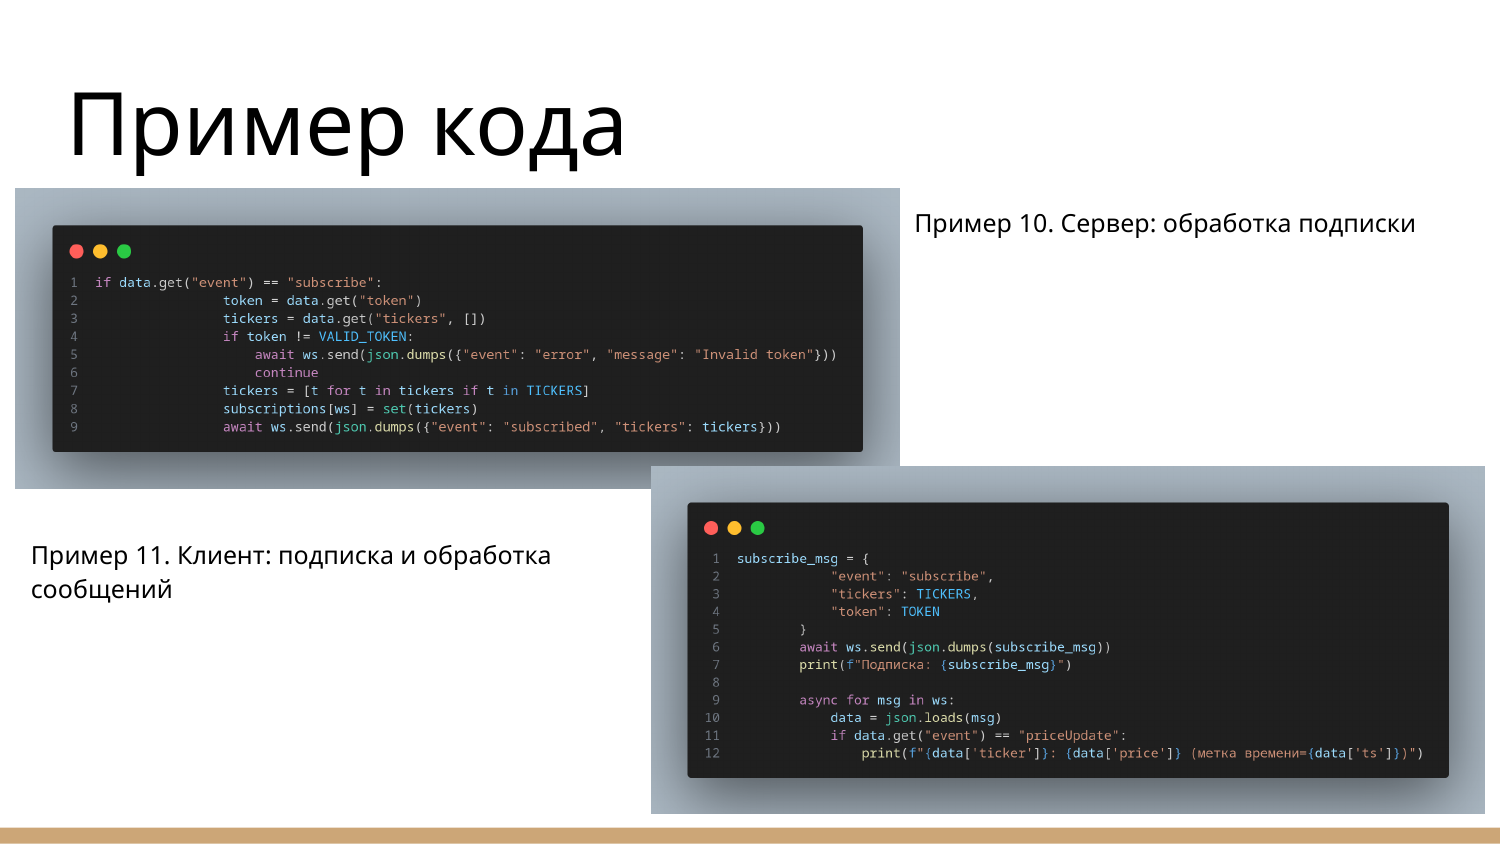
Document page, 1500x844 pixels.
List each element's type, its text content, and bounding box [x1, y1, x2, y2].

title Пример кода [51, 51, 1449, 188]
list Пример 11. Клиент: подписка и обработка сообщений [15, 520, 646, 630]
picture [15, 187, 1485, 814]
text_box Пример 10. Сервер: обработка подписки [901, 188, 1485, 288]
